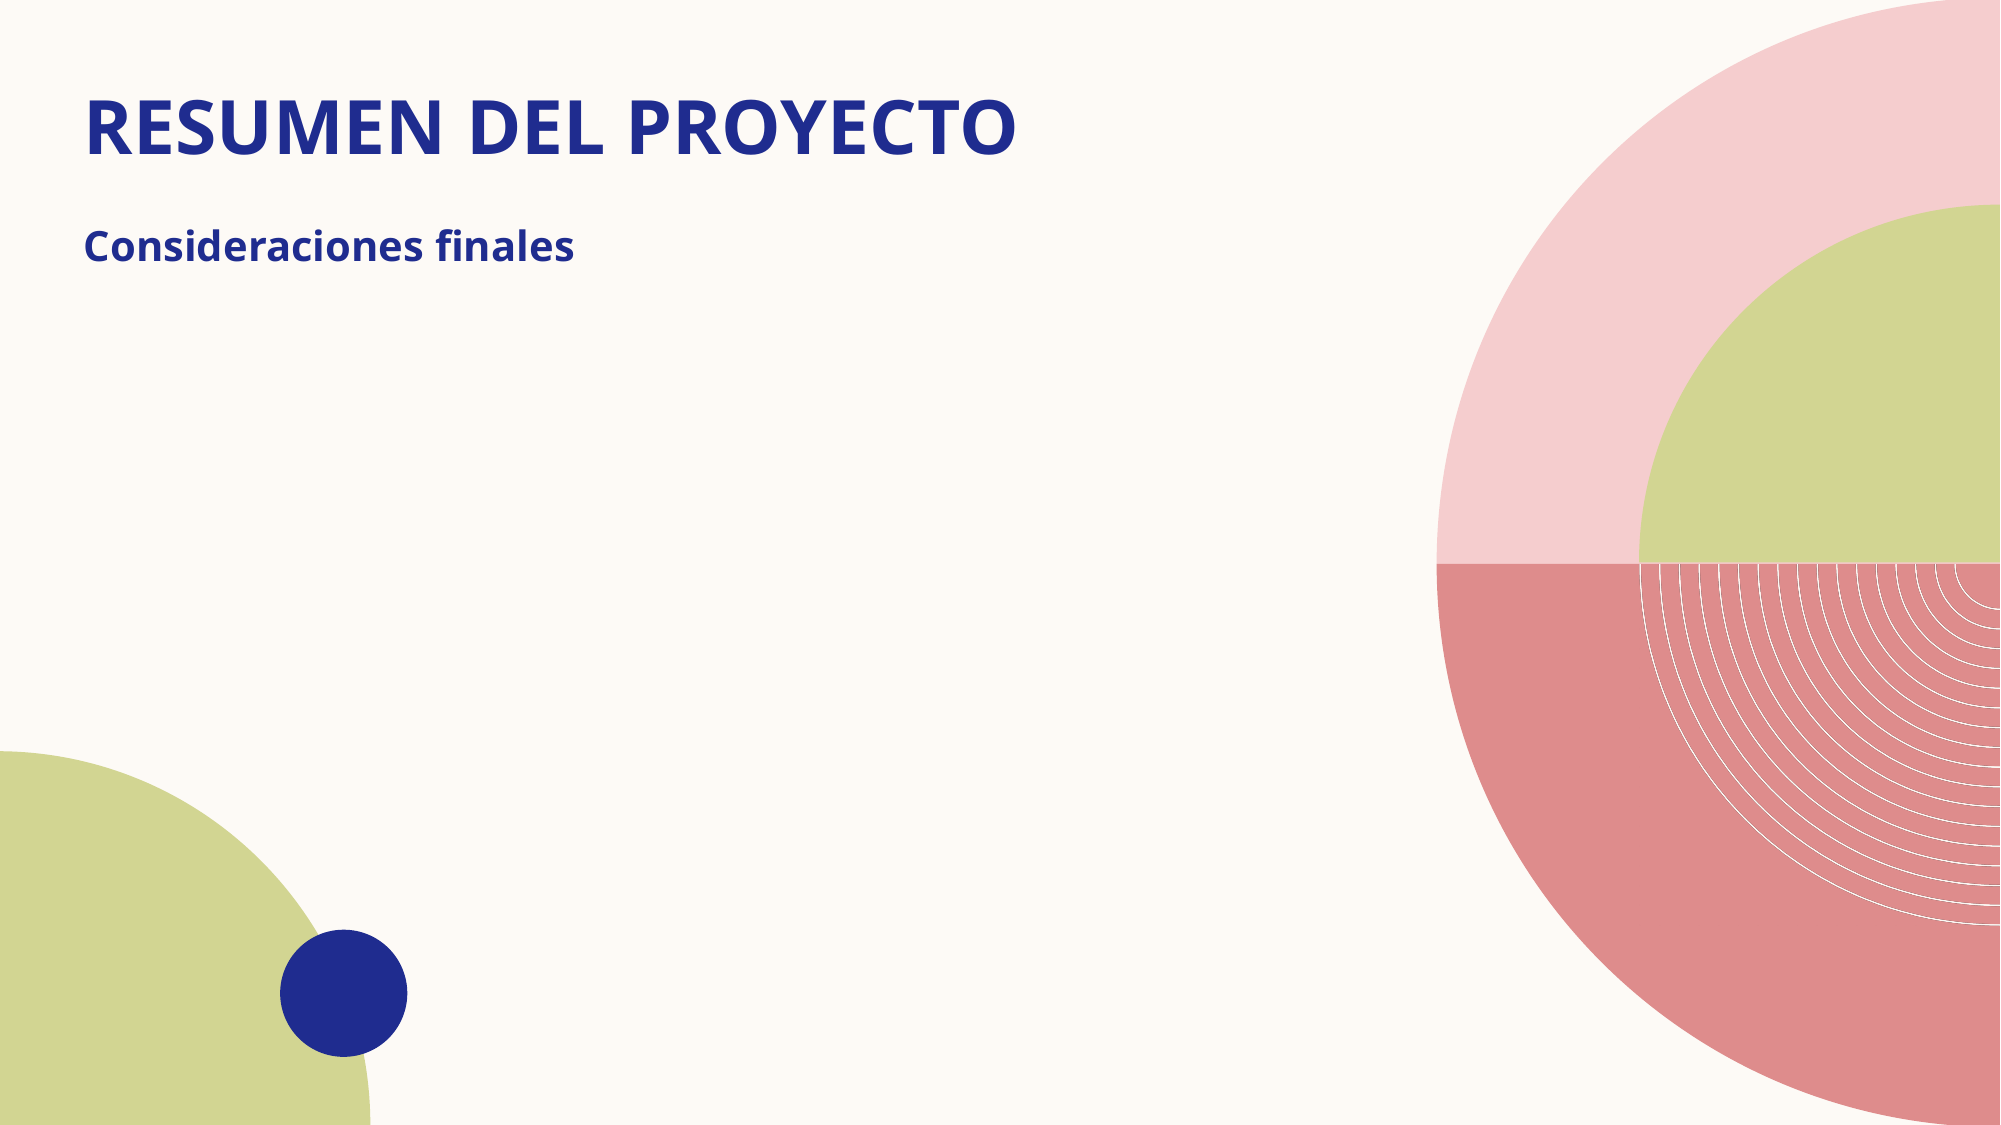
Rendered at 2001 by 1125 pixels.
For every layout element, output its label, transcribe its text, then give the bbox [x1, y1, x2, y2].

list Consideraciones finales [68, 212, 1217, 844]
picture [1639, 564, 2000, 926]
title Resumen del proyecto [68, 71, 1525, 169]
